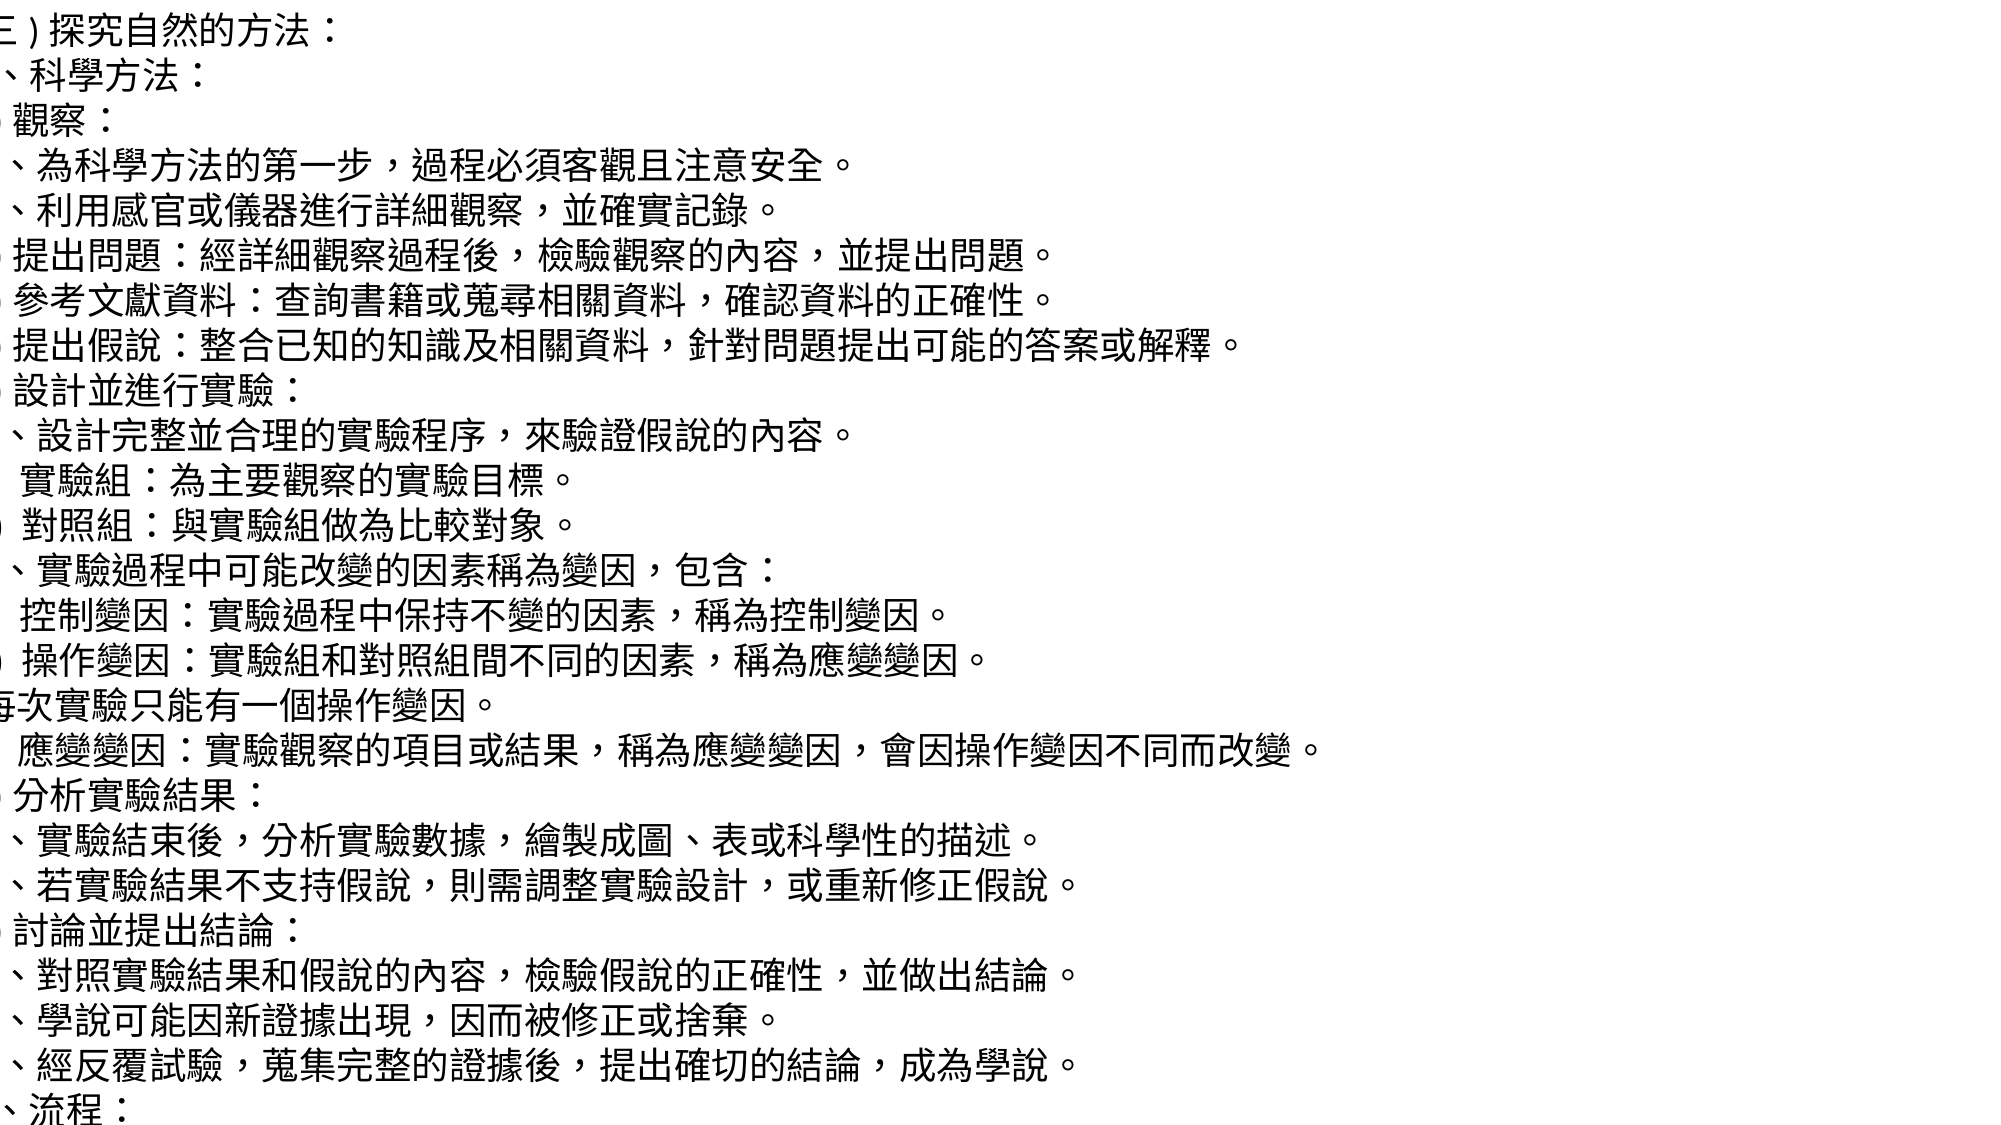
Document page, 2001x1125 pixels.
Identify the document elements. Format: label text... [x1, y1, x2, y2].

text_box (三)探究自然的方法： A、科學方法： (1)觀察： 甲、為科學方法的第一步，過程必須客觀且注意安全。 乙、利用感官或儀器進行詳細觀察，並確實記錄。 (2)提出問題：經詳細觀察過程後，檢驗觀察的內容，並提出問題。 (3)參考文獻資料：查詢書籍或蒐尋相關資料，確認資料的正確性。 (4)提出假說：整合已知的知識及相關資料，針對問題提出可能的答案或解釋。 (5)設計並進行實驗： 甲、設計完整並合理的實驗程序，來驗證假說的內容。 (a) 實驗組：為主要觀察的實驗目標。 (b) 對照組：與實驗組做為比較對象。 乙、實驗過程中可能改變的因素稱為變因，包含： (a) 控制變因：實驗過程中保持不變的因素，稱為控制變因。 (b) 操作變因：實驗組和對照組間不同的因素，稱為應變變因。 每次實驗只能有一個操作變因。 (c) 應變變因：實驗觀察的項目或結果，稱為應變變因，會因操作變因不同而改變。 (6)分析實驗結果： 甲、實驗結束後，分析實驗數據，繪製成圖、表或科學性的描述。 乙、若實驗結果不支持假說，則需調整實驗設計，或重新修正假說。 (7)討論並提出結論： 甲、對照實驗結果和假說的內容，檢驗假說的正確性，並做出結論。 乙、學說可能因新證據出現，因而被修正或捨棄。 丙、經反覆試驗，蒐集完整的證據後，提出確切的結論，成為學說。 B、流程： 觀察 提出問題 參考文獻 提出假設 設計實驗 分析實驗 提出結論 學說 [0, 0, 1635, 1125]
